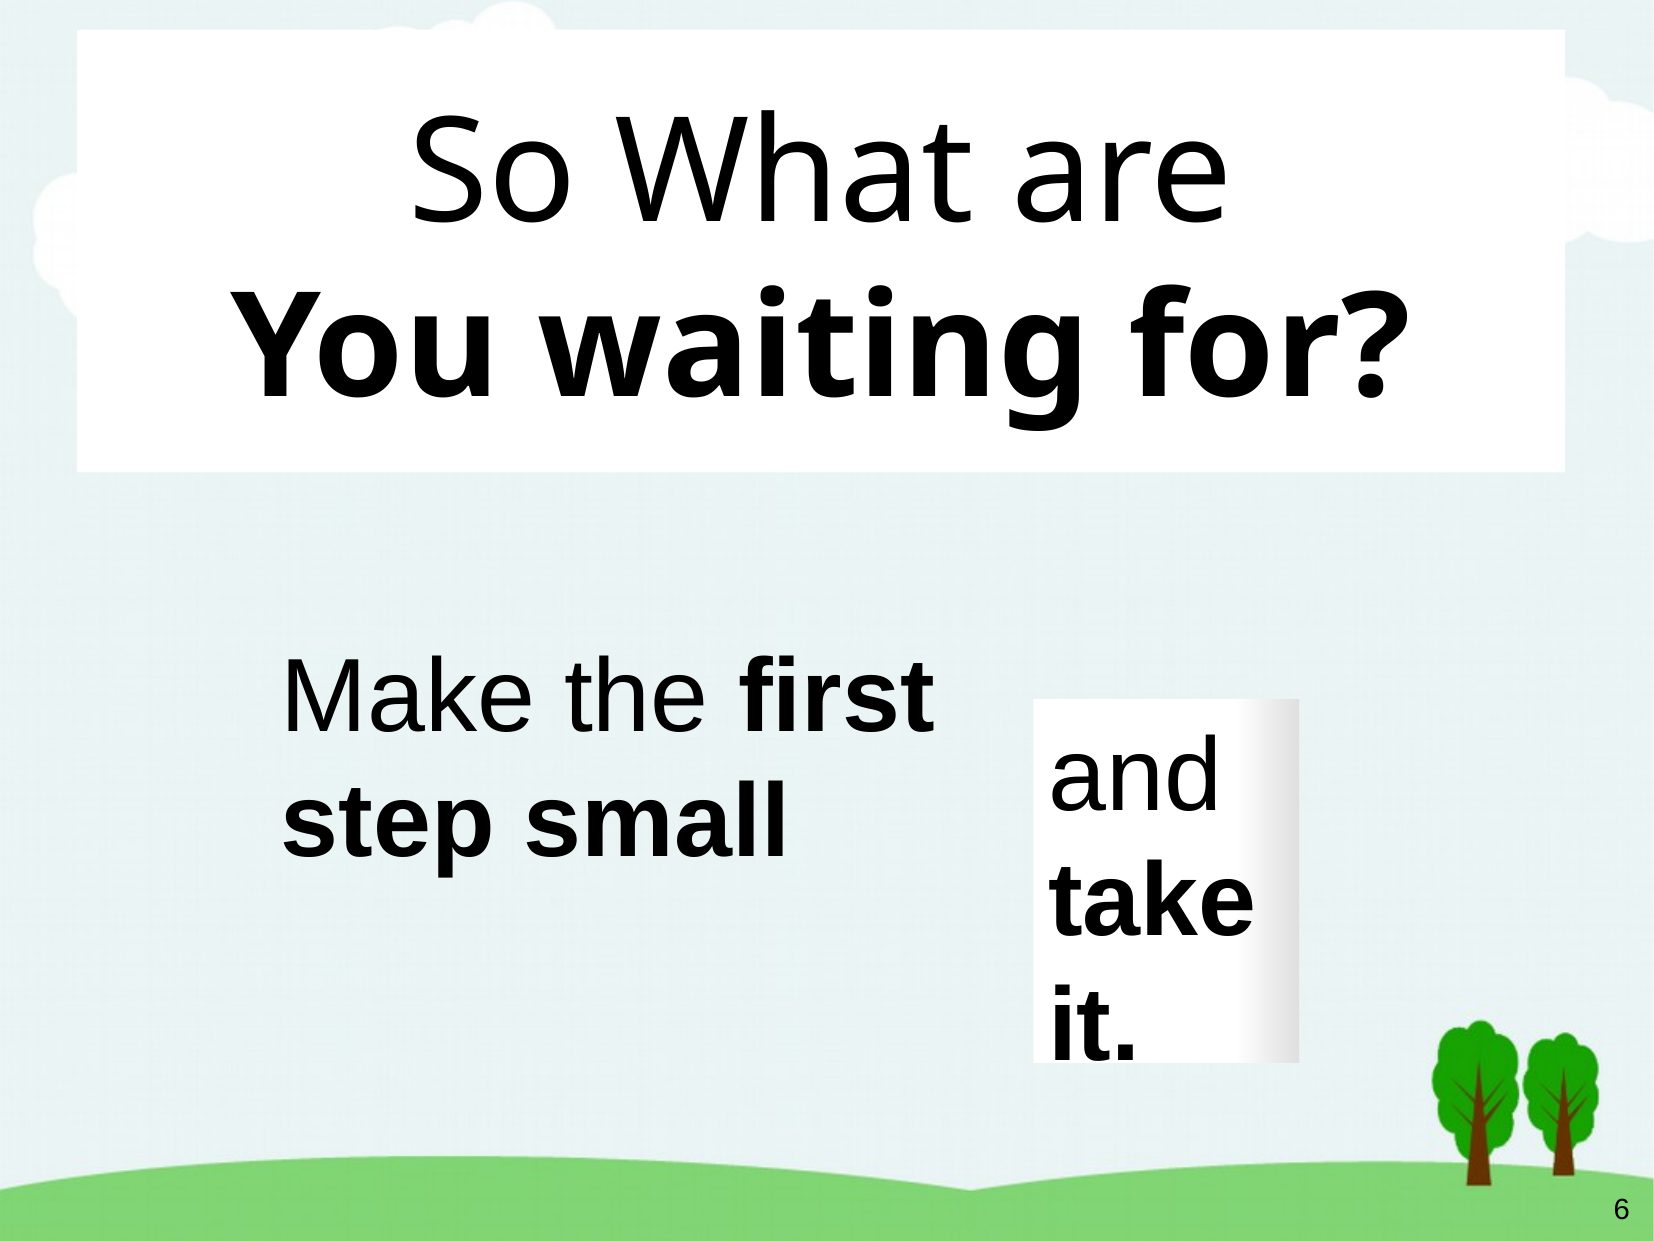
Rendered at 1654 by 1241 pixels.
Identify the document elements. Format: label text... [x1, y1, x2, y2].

title So What are You waiting for? [76, 29, 1565, 473]
text_box Make the first step small [265, 620, 1034, 984]
picture [0, 0, 1654, 1241]
text_box and take it. [1033, 699, 1300, 1063]
slide_number 6 [1244, 1190, 1630, 1241]
